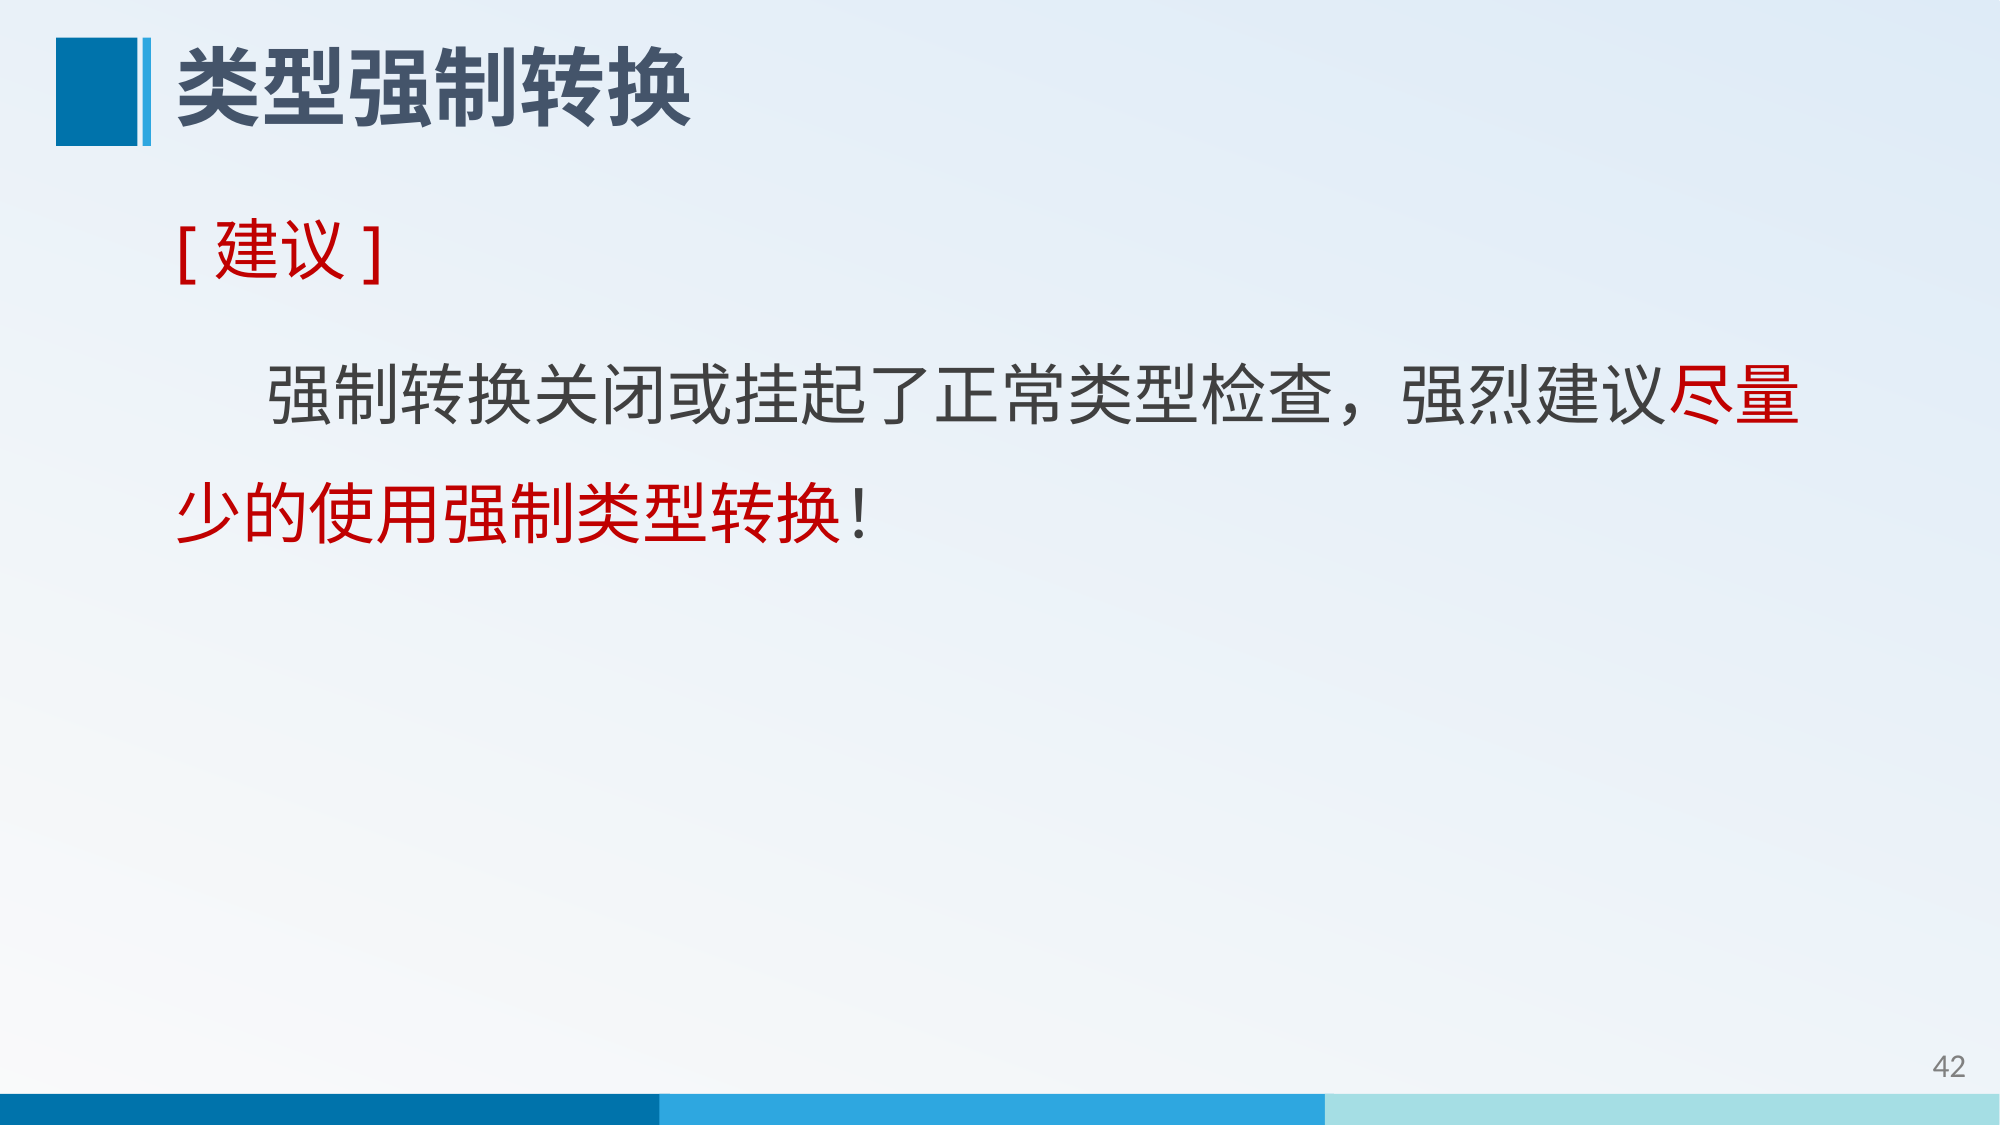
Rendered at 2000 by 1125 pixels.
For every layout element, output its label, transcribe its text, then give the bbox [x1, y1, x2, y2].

text_box [建议] 强制转换关闭或挂起了正常类型检查，强烈建议尽量少的使用强制类型转换！ [160, 160, 1848, 609]
title 类型强制转换 [160, 37, 1791, 146]
